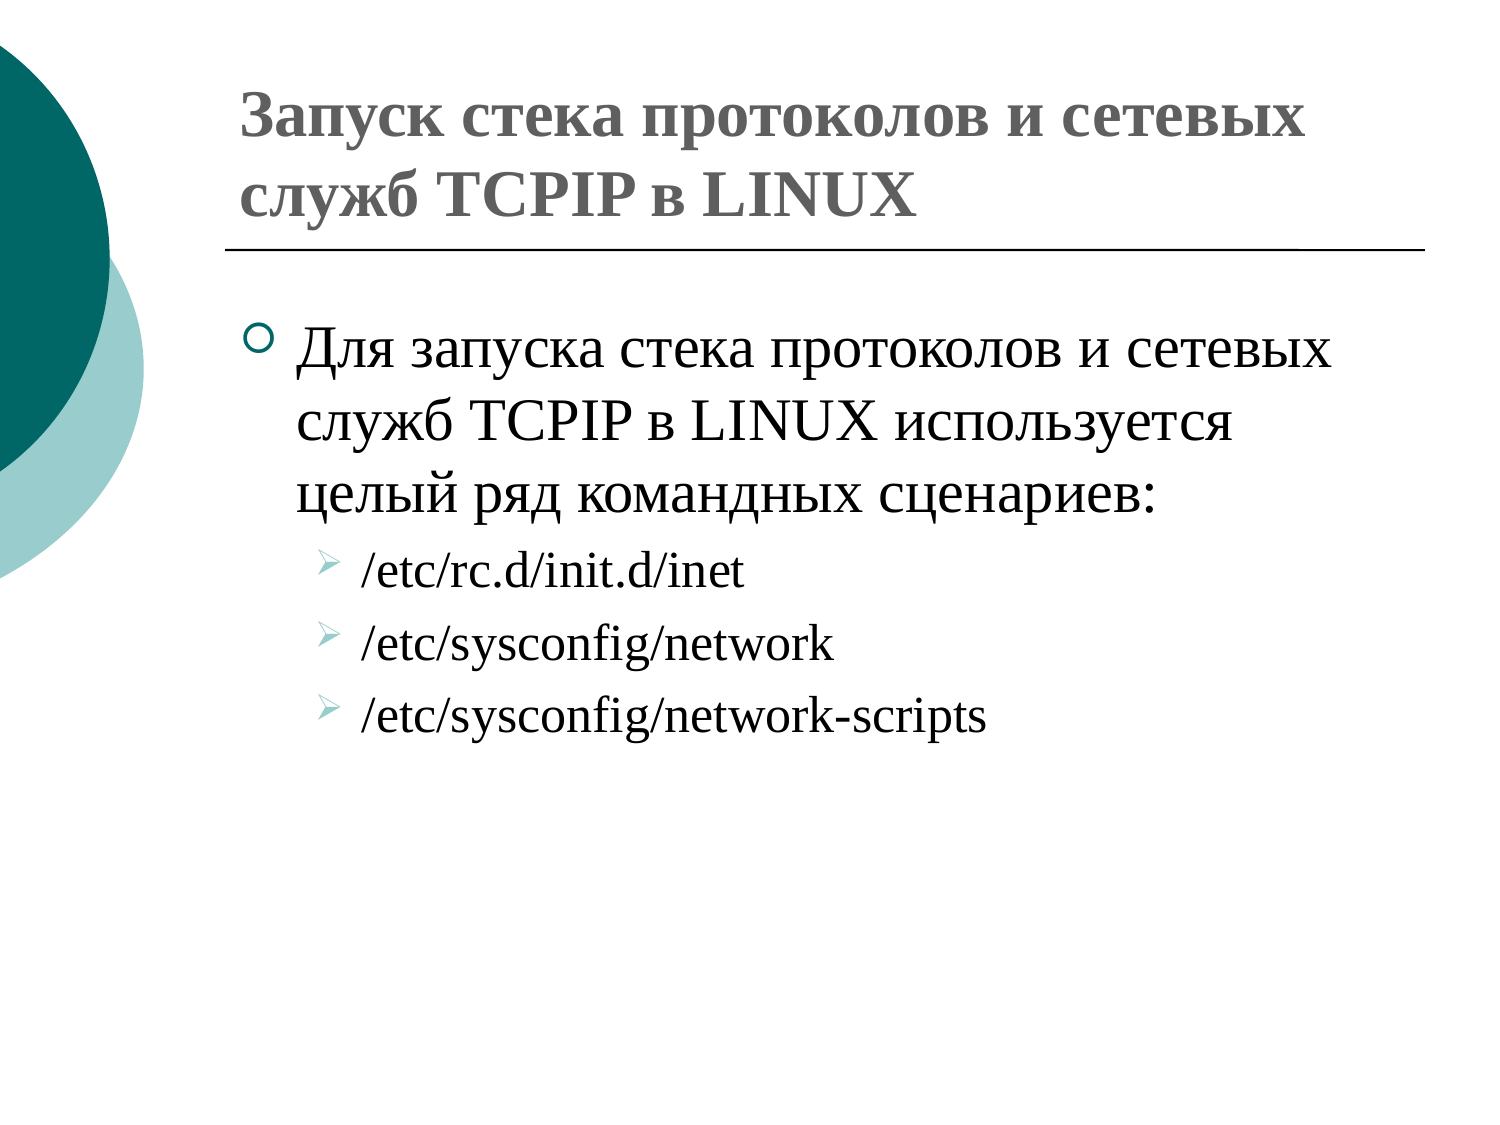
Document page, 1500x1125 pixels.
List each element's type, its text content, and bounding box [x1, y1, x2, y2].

title Запуск стека протоколов и сетевых служб TCPIP в LINUX [224, 49, 1425, 238]
list Для запуска стека протоколов и сетевых служб TCPIP в LINUX используется целый ряд командных сценариев: /etc/rc.d/init.d/inet /etc/sysconfig/network /etc/sysconfig/network-scripts [224, 299, 1425, 975]
